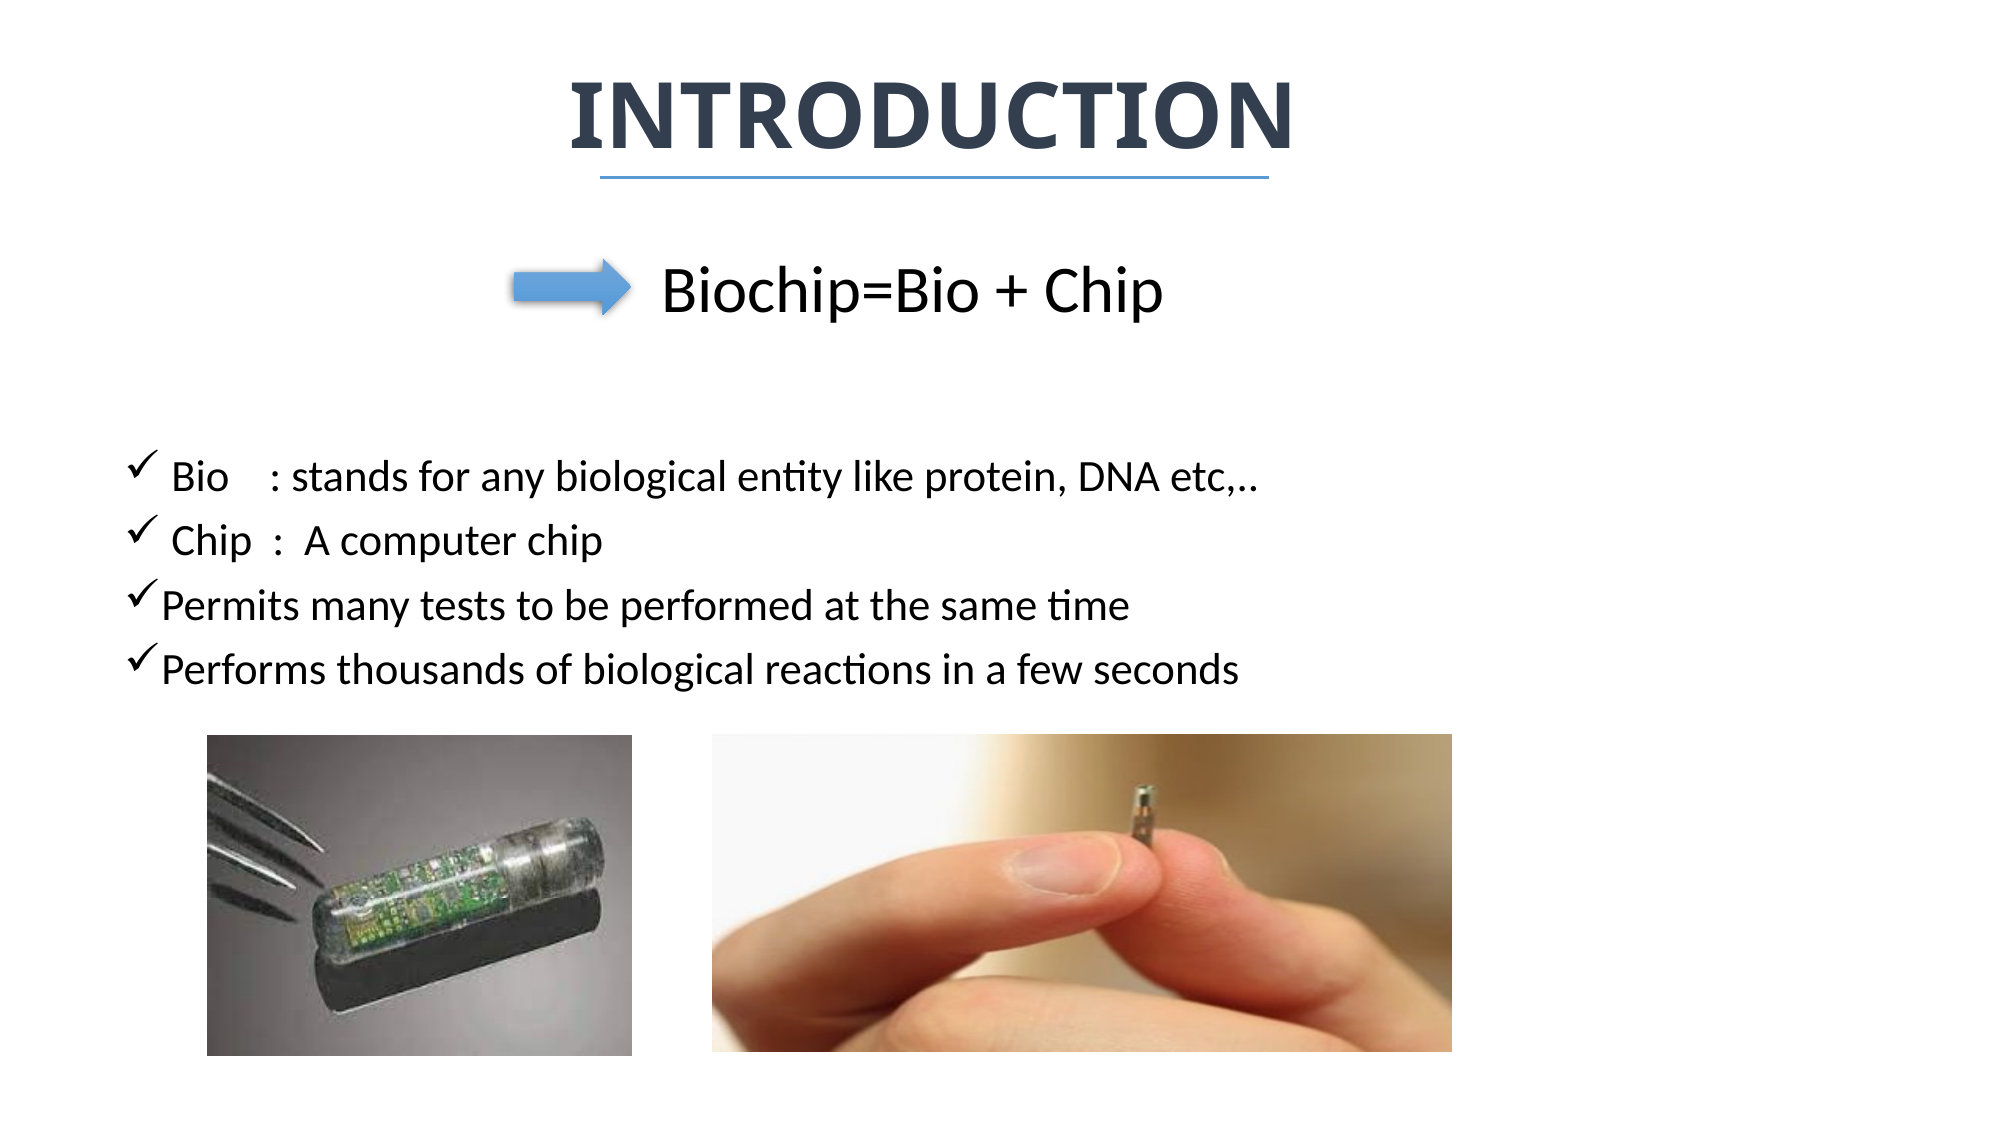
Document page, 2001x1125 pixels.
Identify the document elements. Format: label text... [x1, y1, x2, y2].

text_box [514, 258, 631, 315]
text_box Biochip=Bio + Chip [631, 238, 1952, 334]
list Bio : stands for any biological entity like protein, DNA etc,.. Chip : A computer chip Permits many tests to be performed at the same time Performs thousands of biological reactions in a few seconds [109, 444, 1317, 766]
picture [207, 734, 632, 1056]
title INTRODUCTION [109, 61, 1760, 287]
picture [712, 734, 1452, 1052]
